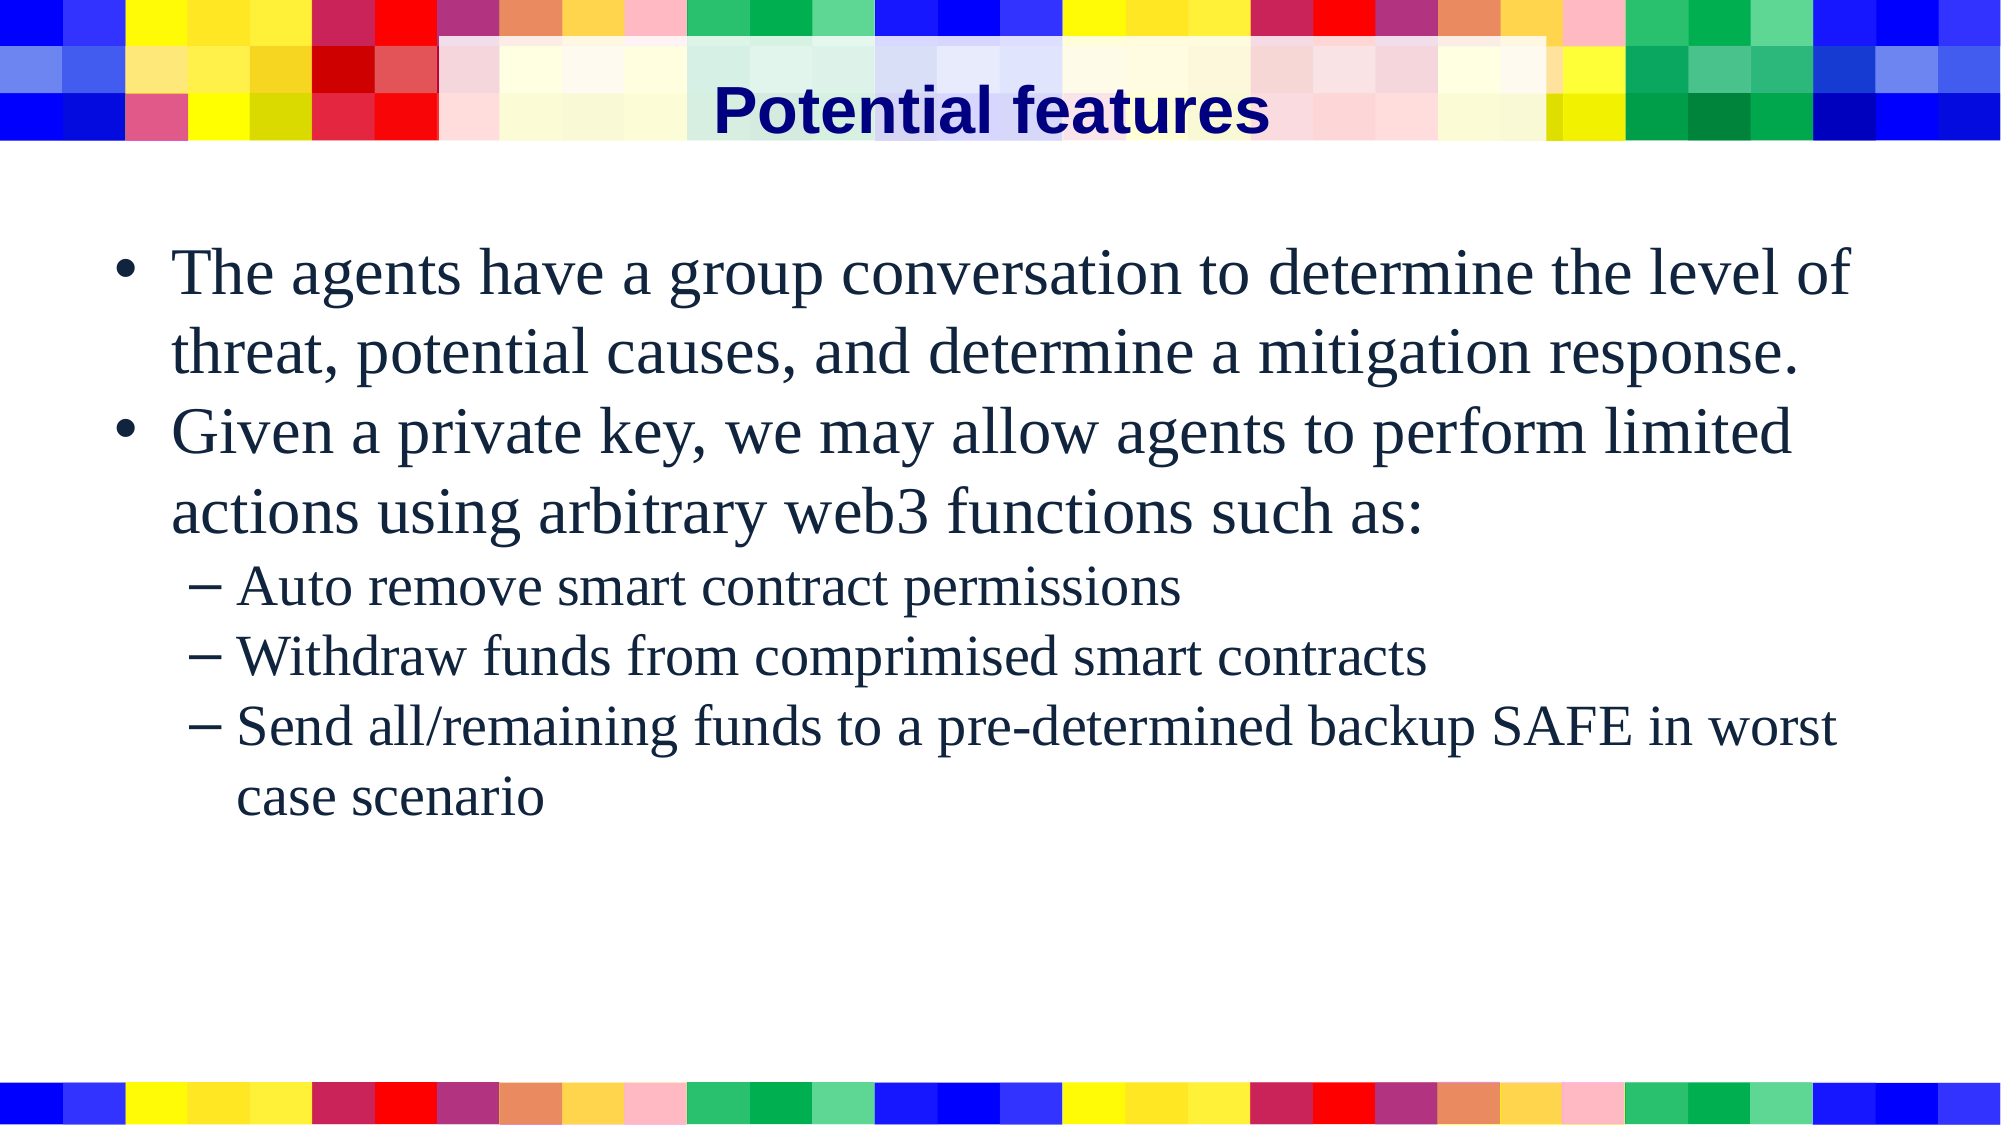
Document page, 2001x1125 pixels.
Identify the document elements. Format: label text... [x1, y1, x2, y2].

list The agents have a group conversation to determine the level of threat, potential causes, and determine a mitigation response. Given a private key, we may allow agents to perform limited actions using arbitrary web3 functions such as: Auto remove smart contract permissions Withdraw funds from comprimised smart contracts Send all/remaining funds to a pre-determined backup SAFE in worst case scenario [99, 219, 1900, 976]
title Potential features [439, 0, 1547, 177]
